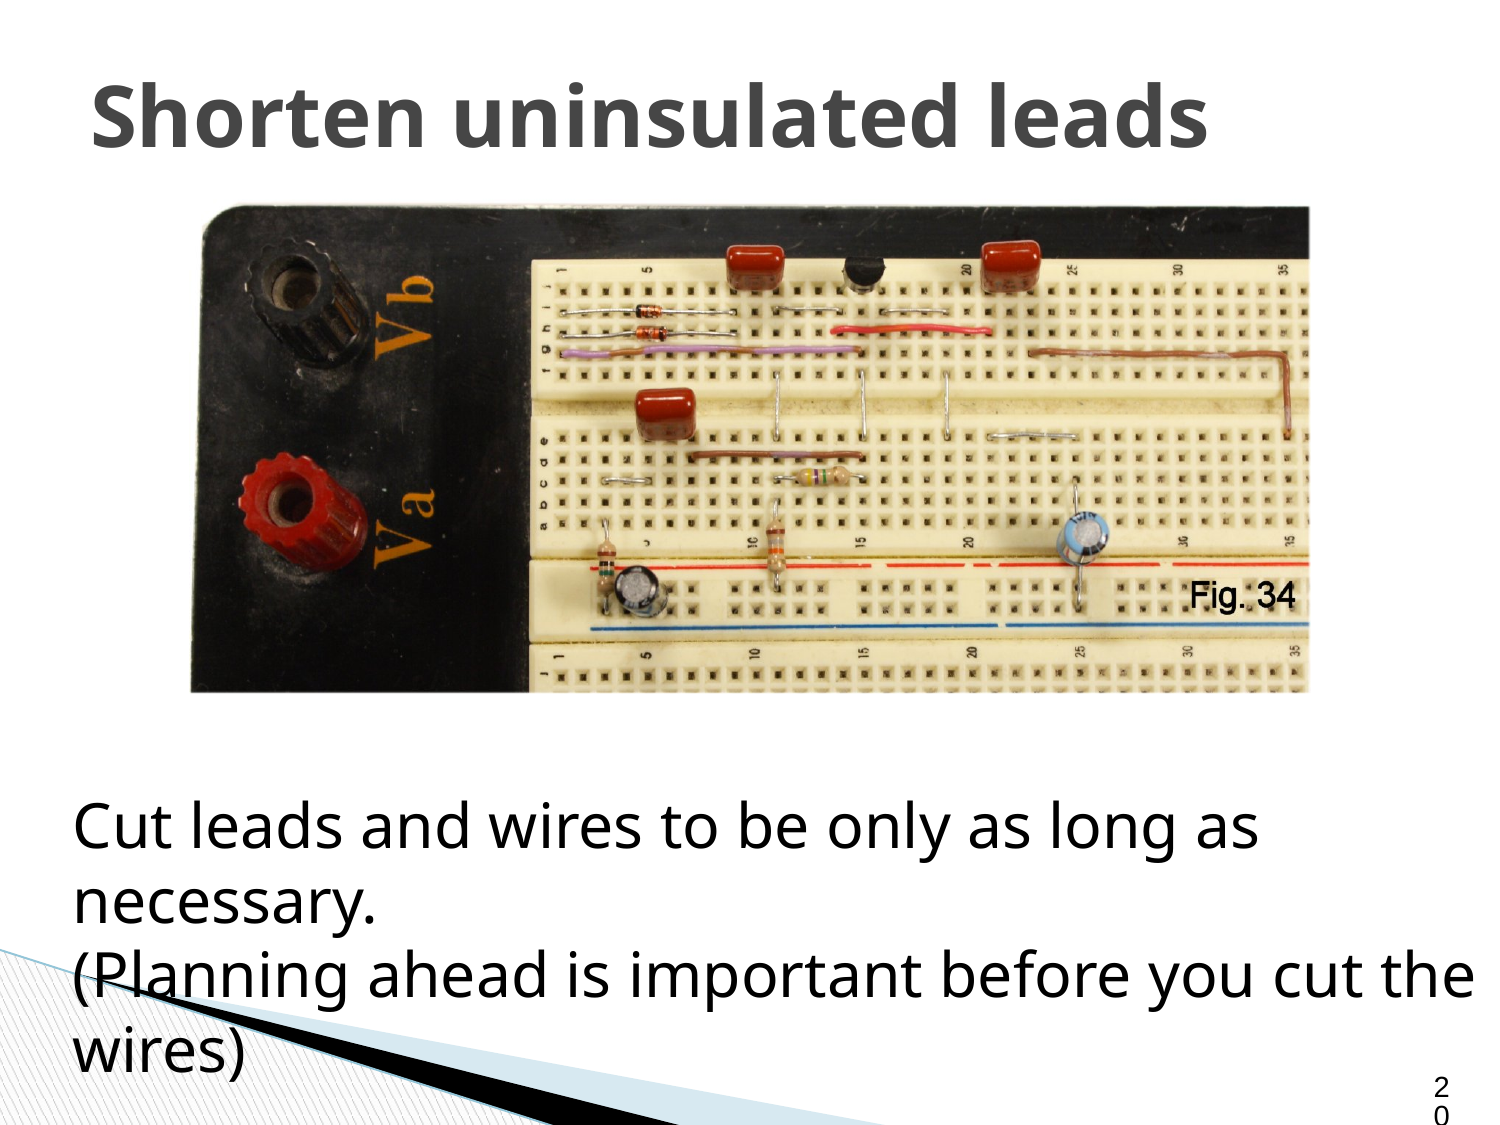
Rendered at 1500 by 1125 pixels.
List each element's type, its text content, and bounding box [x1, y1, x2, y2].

picture [188, 187, 1311, 694]
list Cut leads and wires to be only as long as necessary. (Planning ahead is important before you cut the wires) [57, 778, 1500, 966]
slide_number ‹#› [1418, 1051, 1479, 1112]
title Shorten uninsulated leads [75, 20, 1425, 208]
